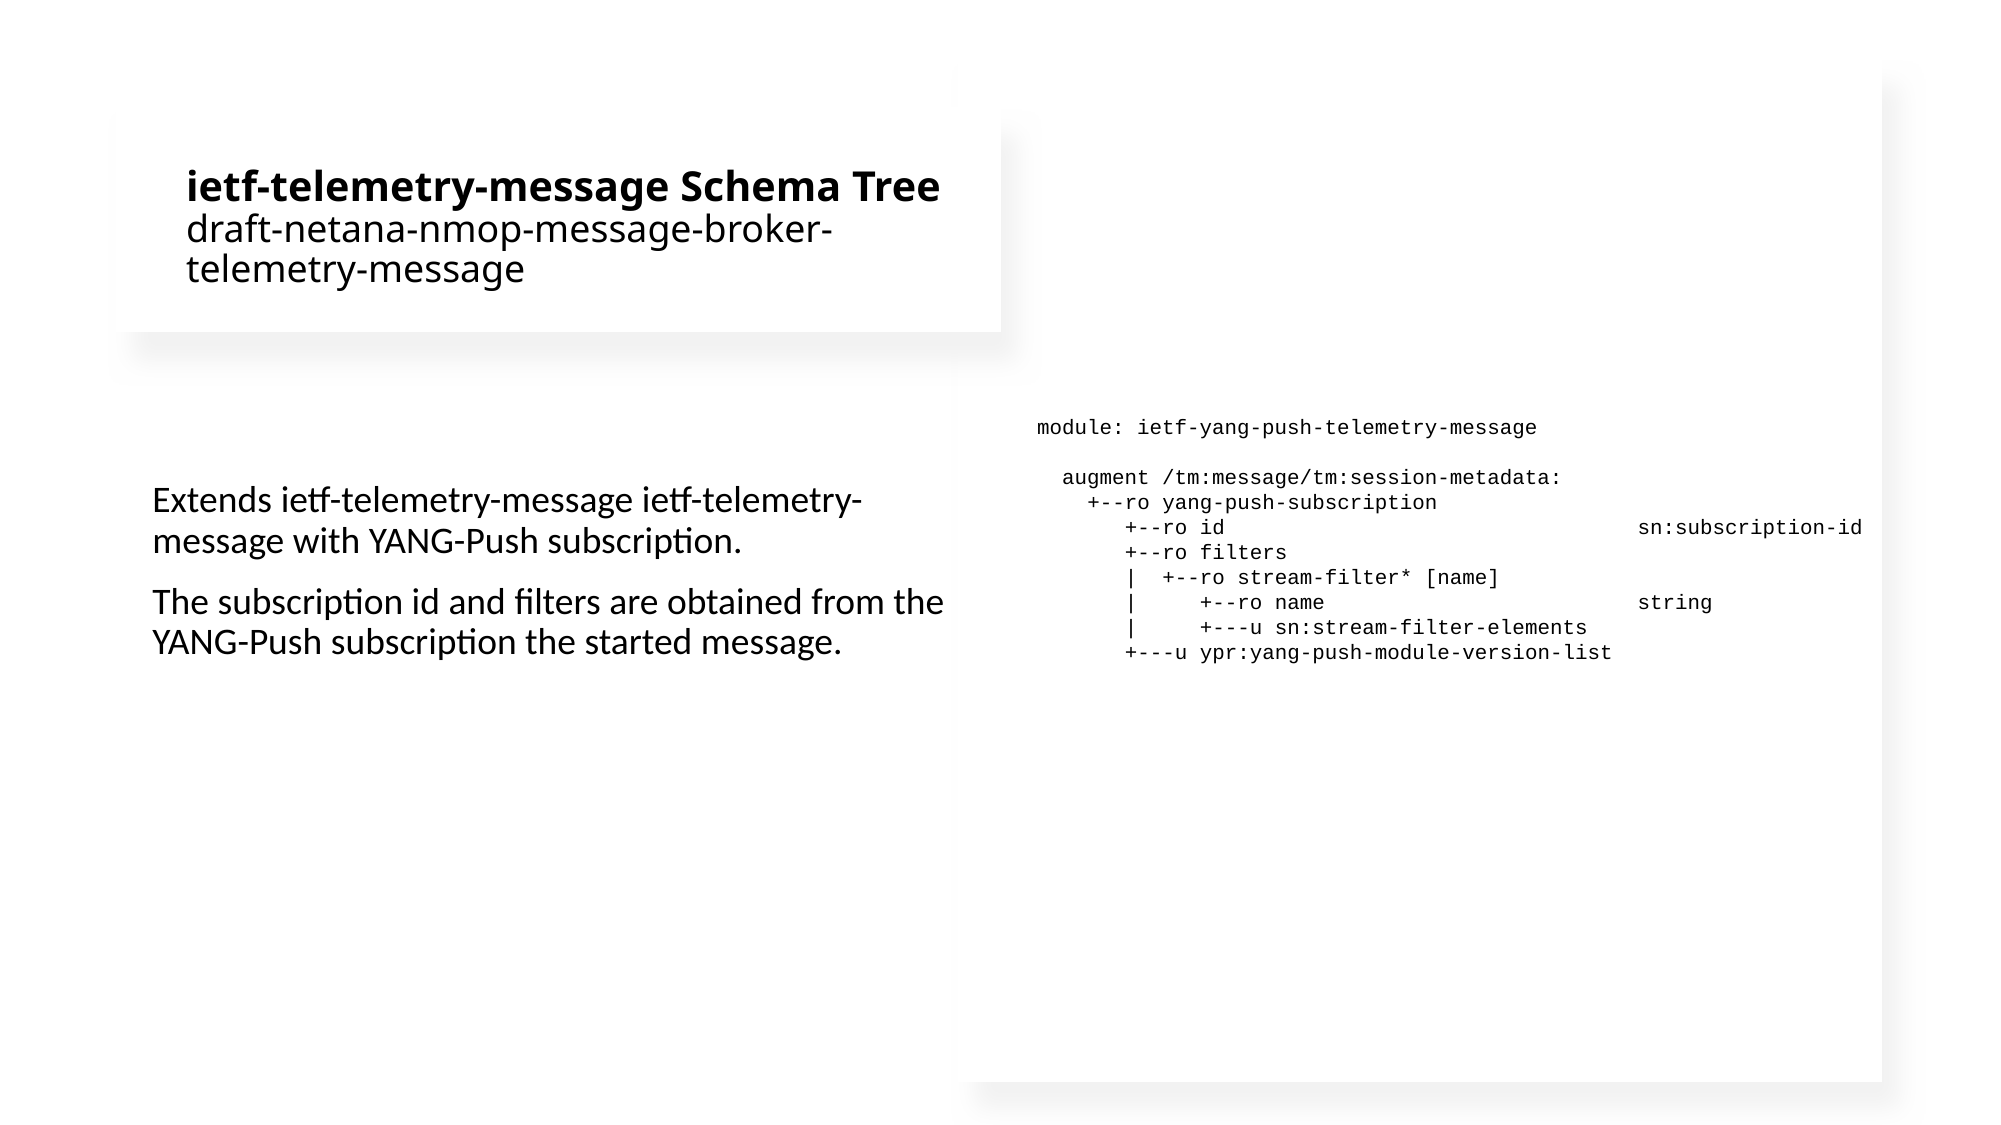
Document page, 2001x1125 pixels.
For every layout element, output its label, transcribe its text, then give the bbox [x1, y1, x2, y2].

text_box ietf-telemetry-message Schema Tree draft-netana-nmop-message-broker-telemetry-message [171, 143, 1000, 314]
list Extends ietf-telemetry-message ietf-telemetry-message with YANG-Push subscription. The subscription id and filters are obtained from the YANG-Push subscription the started message. [137, 472, 978, 978]
text_box [958, 59, 1882, 1082]
text_box module: ietf-yang-push-telemetry-message augment /tm:message/tm:session-metadata: +--ro yang-push-subscription +--ro id sn:subscription-id +--ro filters | +--ro stream-filter* [name] | +--ro name string | +---u sn:stream-filter-elements +---u ypr:yang-push-module-version-list [1022, 406, 1907, 672]
text_box [116, 107, 1001, 332]
